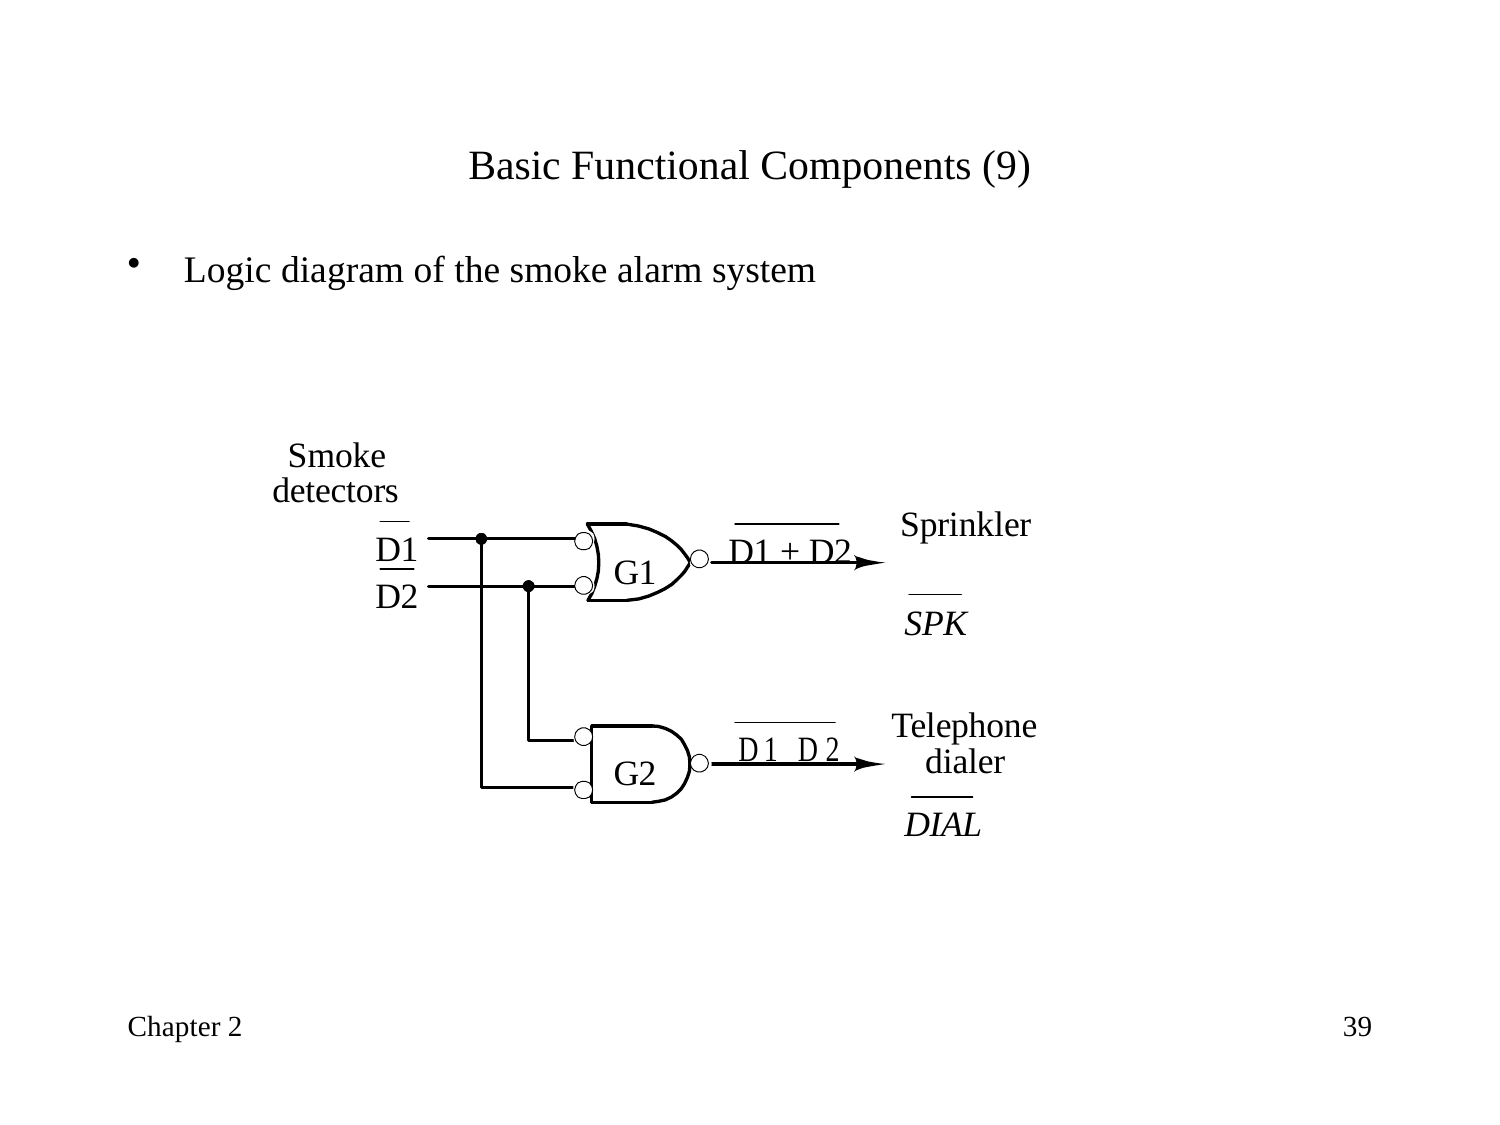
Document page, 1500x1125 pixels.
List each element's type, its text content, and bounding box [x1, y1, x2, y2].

slide_number 39 [1074, 988, 1388, 1063]
list Logic diagram of the smoke alarm system [112, 237, 1388, 988]
title Basic Functional Components (9) [112, 99, 1388, 226]
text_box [262, 424, 1051, 858]
footer Chapter 2 [112, 988, 588, 1063]
